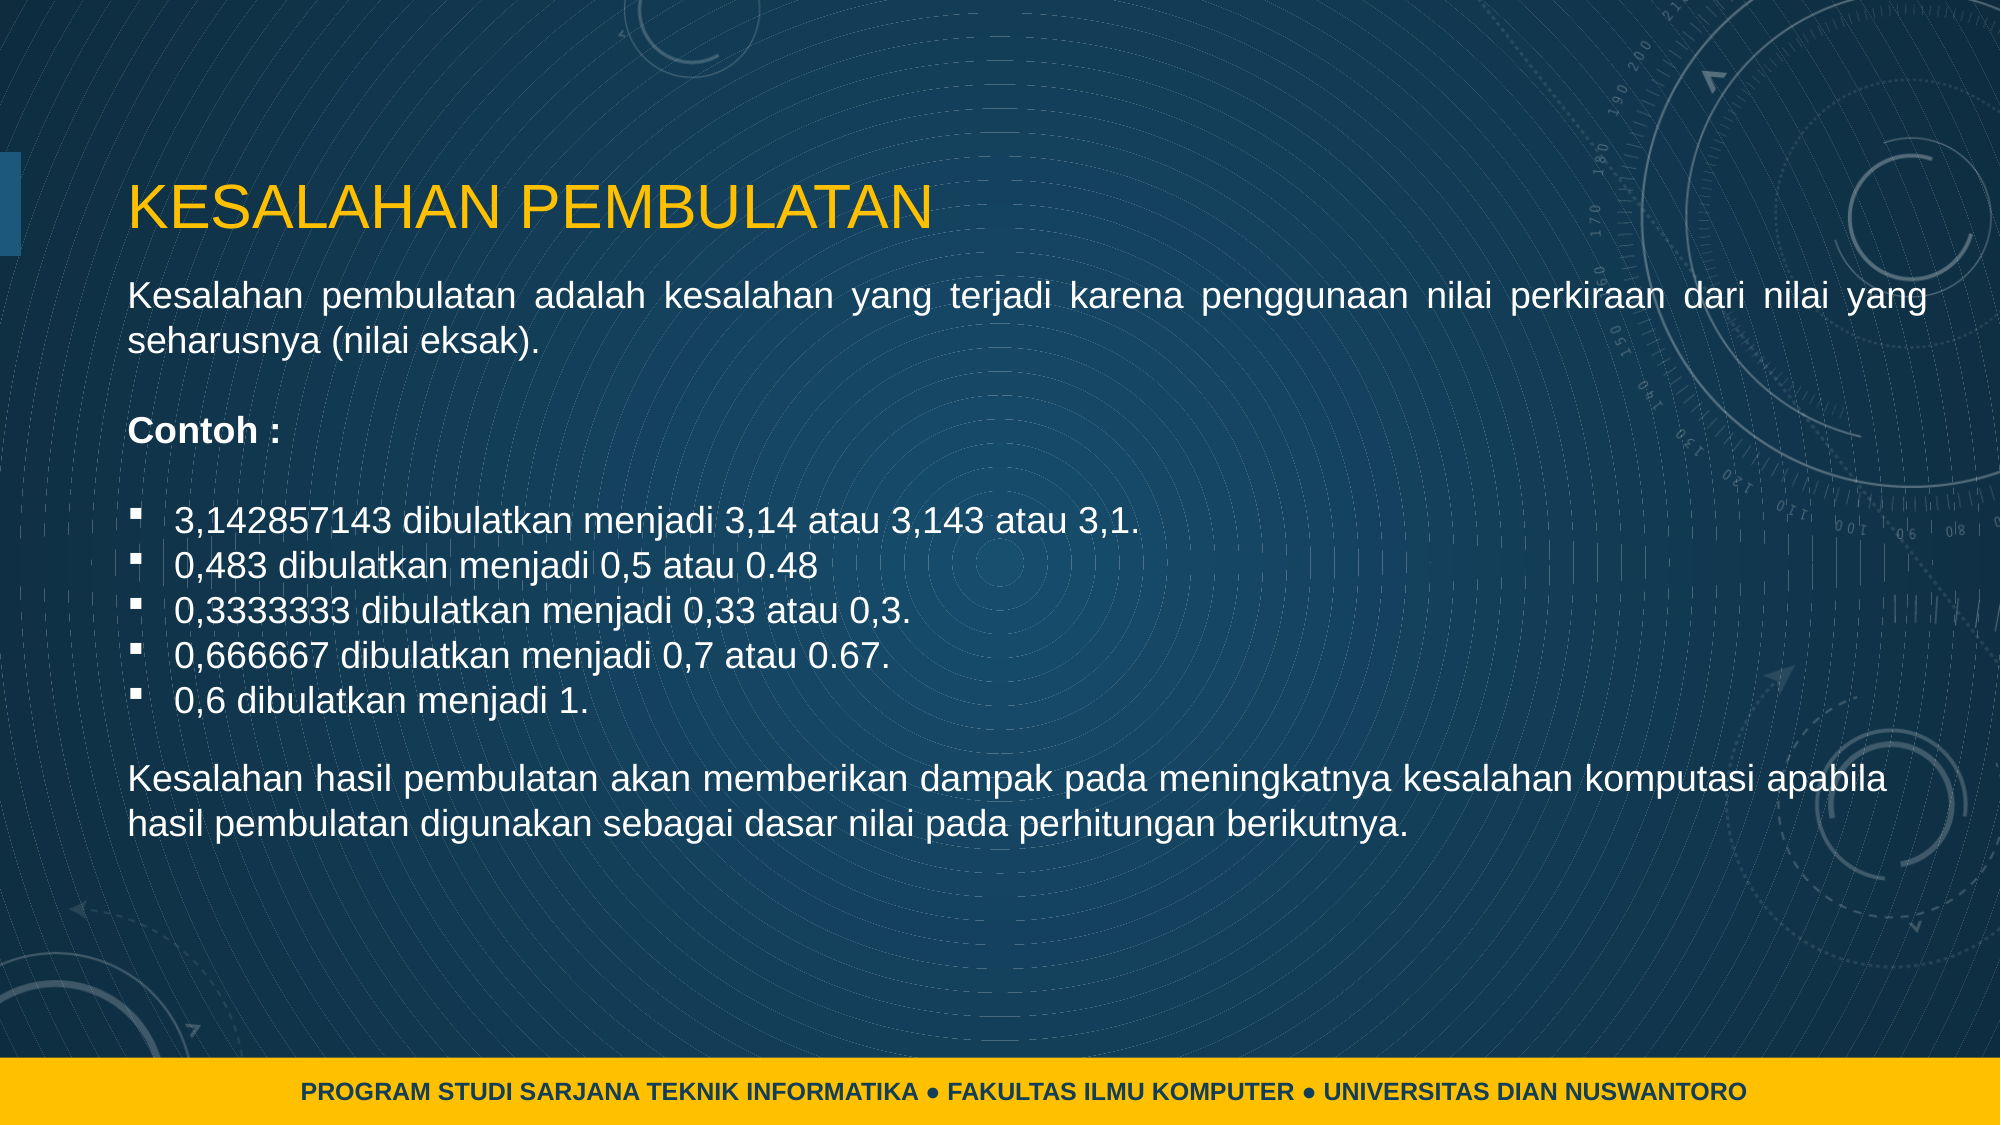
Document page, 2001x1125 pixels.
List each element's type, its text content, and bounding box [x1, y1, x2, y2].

text_box [0, 1056, 2000, 1125]
text_box PROGRAM STUDI SARJANA TEKNIK INFORMATIKA ● FAKULTAS ILMU KOMPUTER ● UNIVERSITAS DIAN NUSWANTORO [285, 1068, 1765, 1114]
picture [0, 0, 2000, 1056]
text_box Kesalahan hasil pembulatan akan memberikan dampak pada meningkatnya kesalahan komputasi apabila hasil pembulatan digunakan sebagai dasar nilai pada perhitungan berikutnya. [112, 746, 1902, 852]
title KESALAHAN PEMBULATAN [112, 99, 1891, 264]
text_box Kesalahan pembulatan adalah kesalahan yang terjadi karena penggunaan nilai perkiraan dari nilai yang seharusnya (nilai eksak). Contoh : 3,142857143 dibulatkan menjadi 3,14 atau 3,143 atau 3,1. 0,483 dibulatkan menjadi 0,5 atau 0.48 0,3333333 dibulatkan menjadi 0,33 atau 0,3. 0,666667 dibulatkan menjadi 0,7 atau 0.67. 0,6 dibulatkan menjadi 1. [112, 264, 1943, 729]
